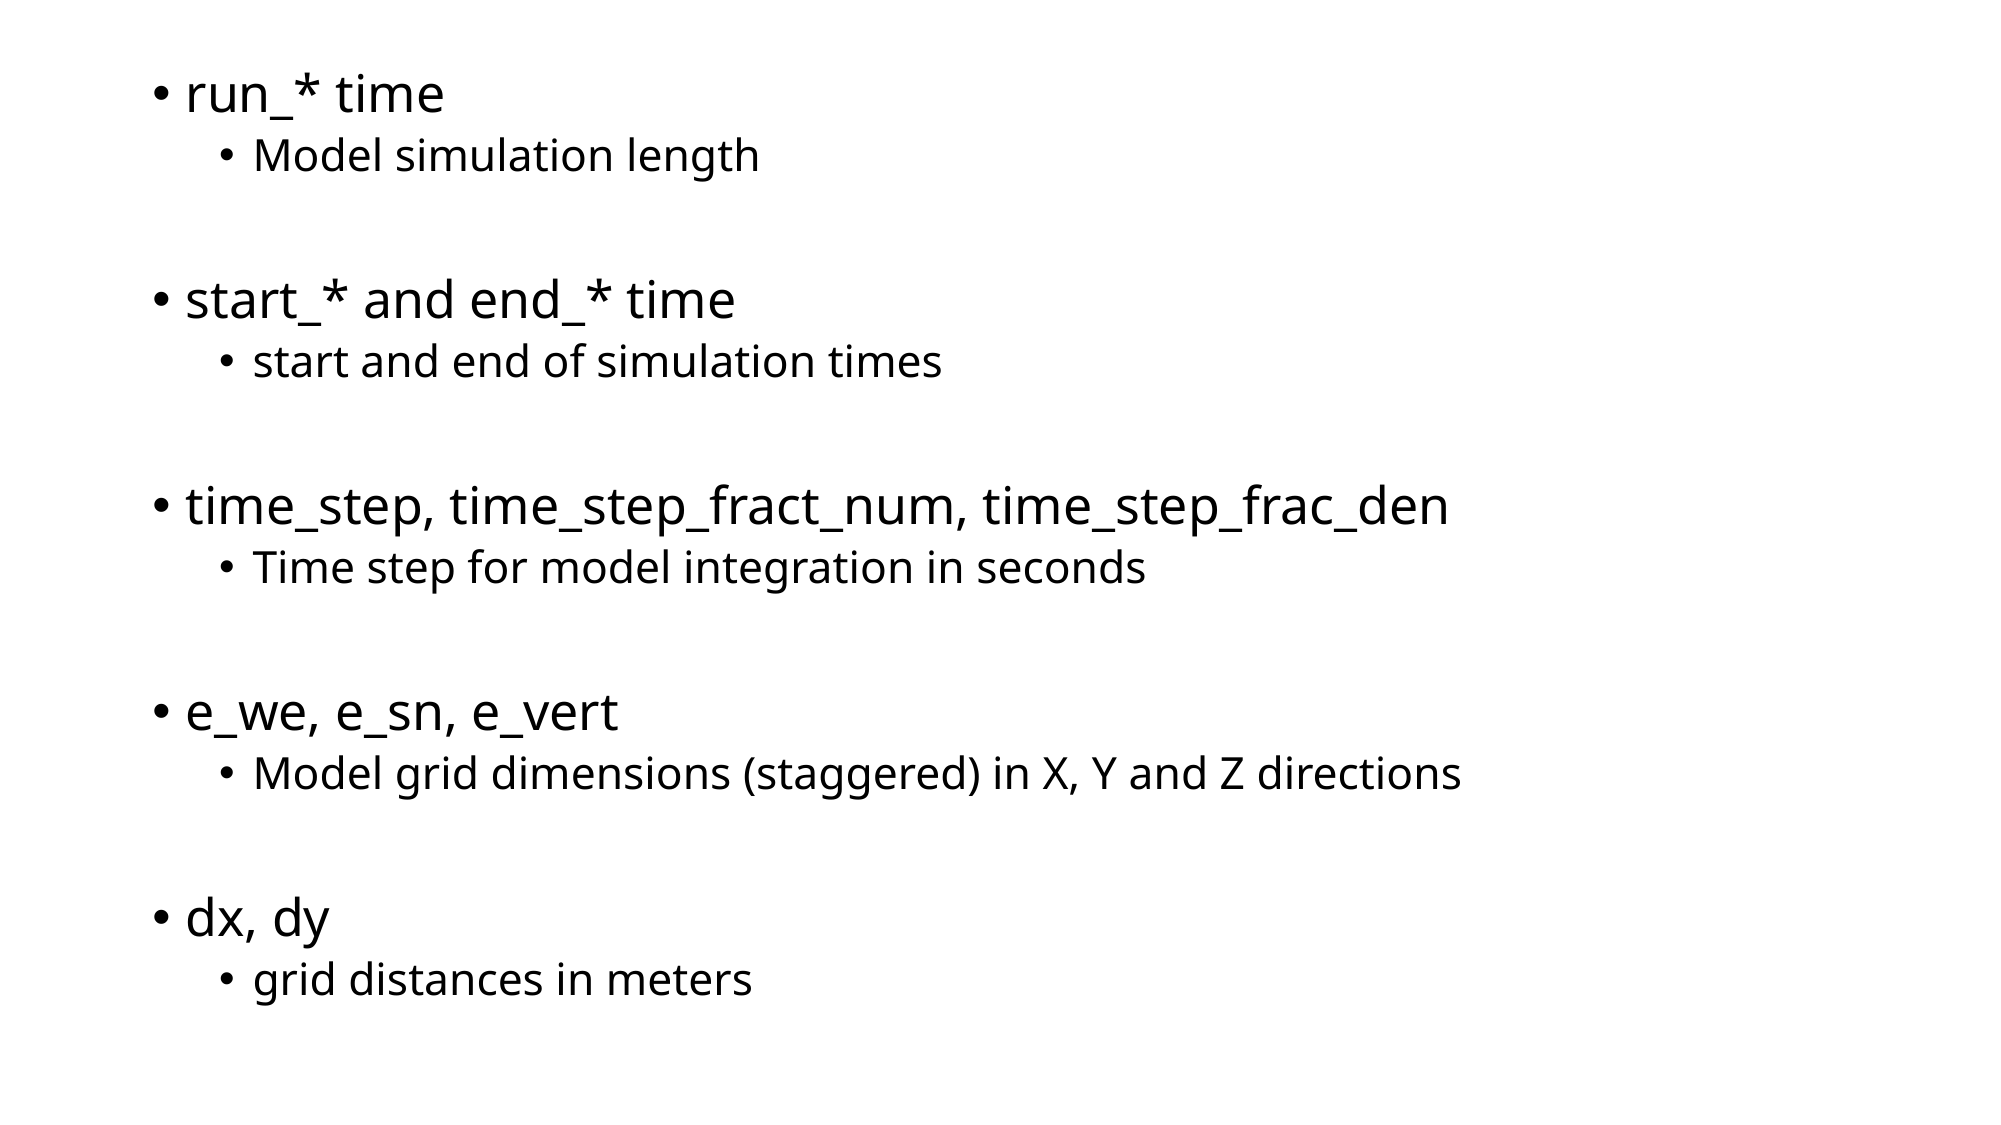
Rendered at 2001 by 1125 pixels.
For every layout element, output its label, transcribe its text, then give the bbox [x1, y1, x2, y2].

list run_* time Model simulation length start_* and end_* time start and end of simulation times time_step, time_step_fract_num, time_step_frac_den Time step for model integration in seconds e_we, e_sn, e_vert Model grid dimensions (staggered) in X, Y and Z directions dx, dy grid distances in meters [137, 60, 1863, 1014]
